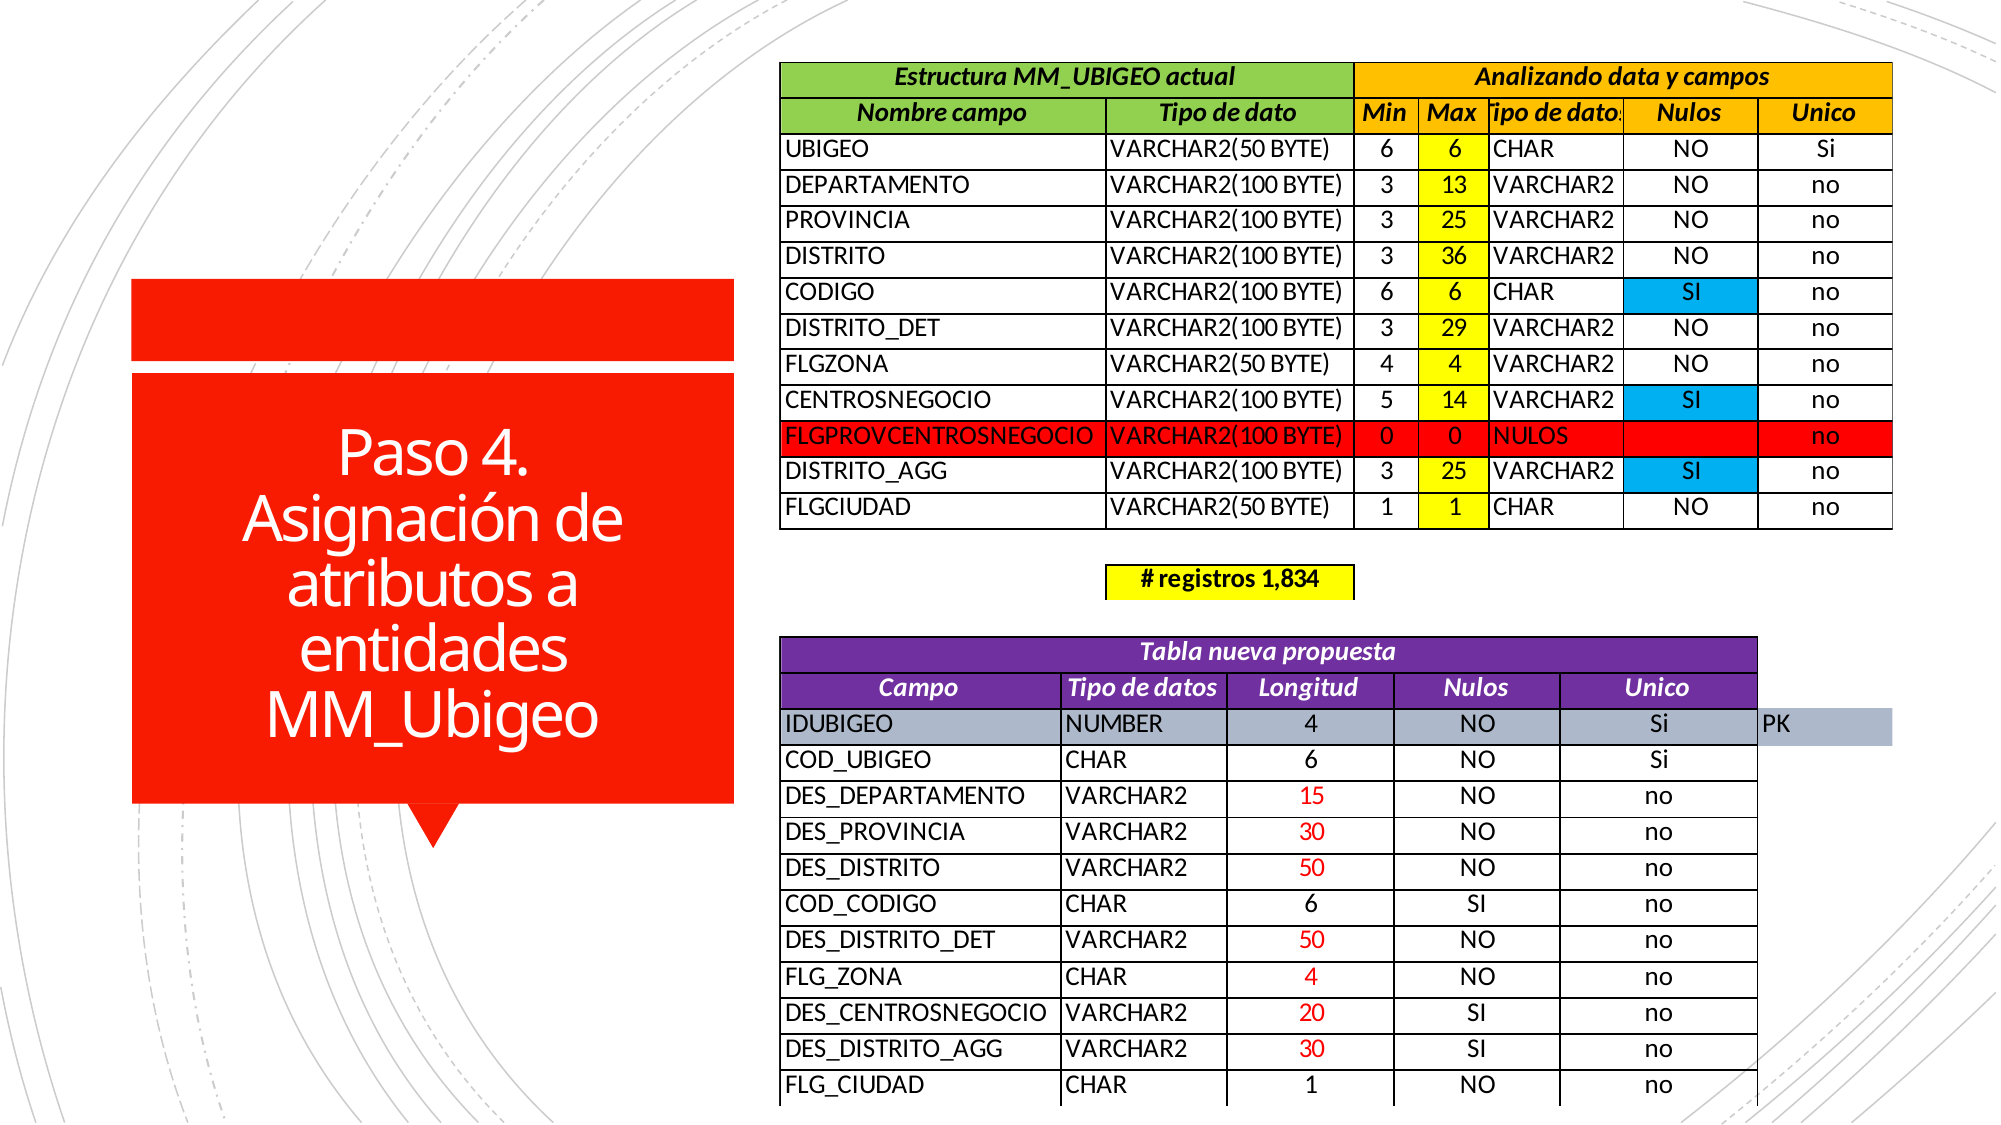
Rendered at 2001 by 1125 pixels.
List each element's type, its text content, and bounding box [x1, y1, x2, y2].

picture [779, 61, 1895, 602]
title Paso 4. Asignación de atributos a entidades MM_Ubigeo [145, 385, 720, 789]
picture [779, 635, 1895, 1108]
